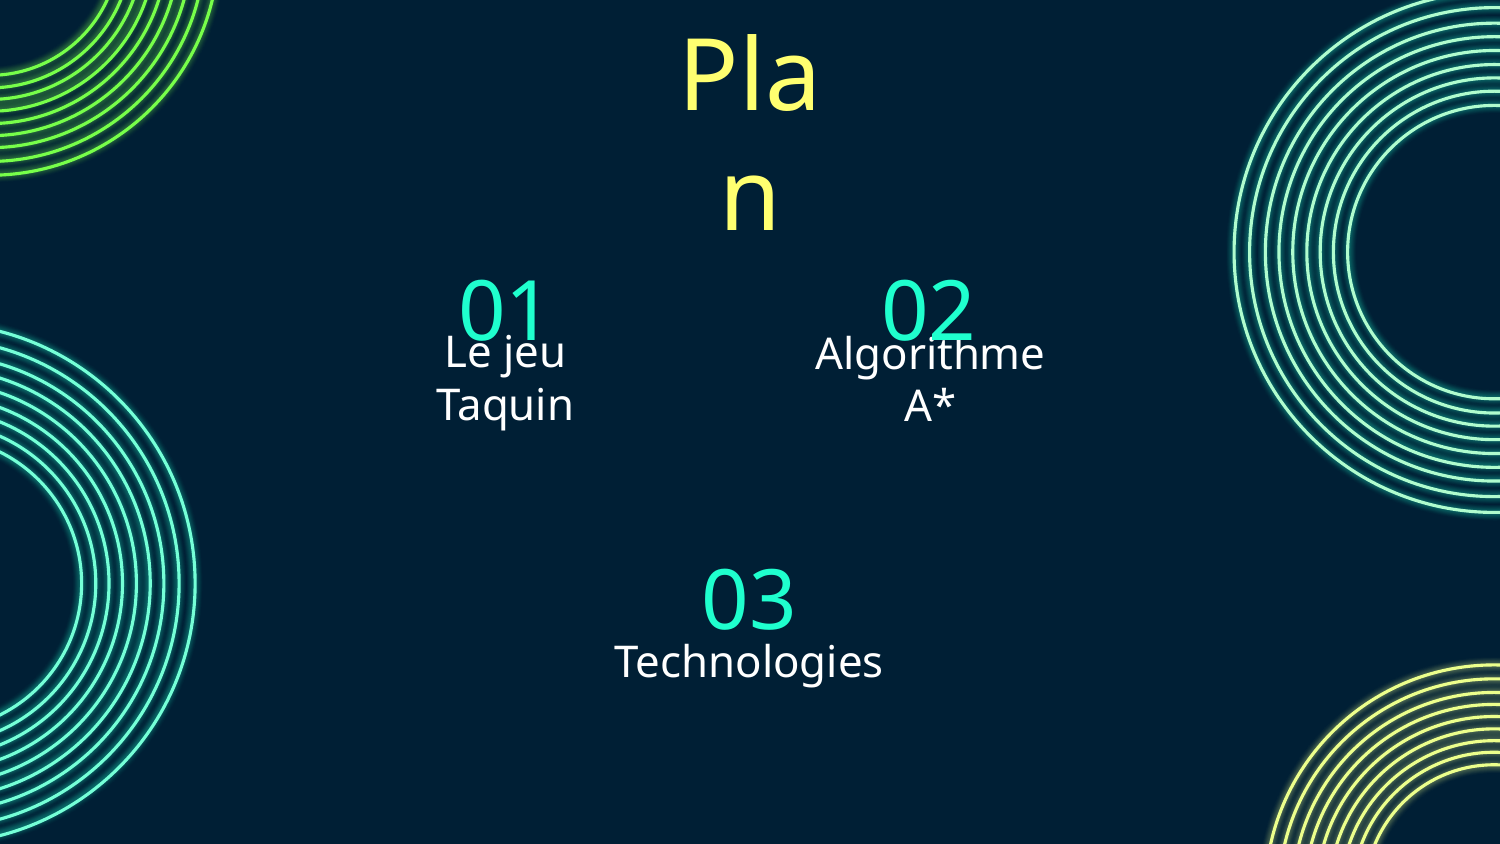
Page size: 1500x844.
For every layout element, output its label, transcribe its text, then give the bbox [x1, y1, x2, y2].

text_box 03 [679, 558, 819, 635]
title 02 [859, 268, 999, 346]
subtitle Algorithme A* [784, 354, 1078, 403]
title Plan [638, 77, 862, 183]
title 01 [435, 268, 576, 346]
text_box Technologies [569, 636, 929, 685]
subtitle Le jeu Taquin [370, 352, 641, 401]
